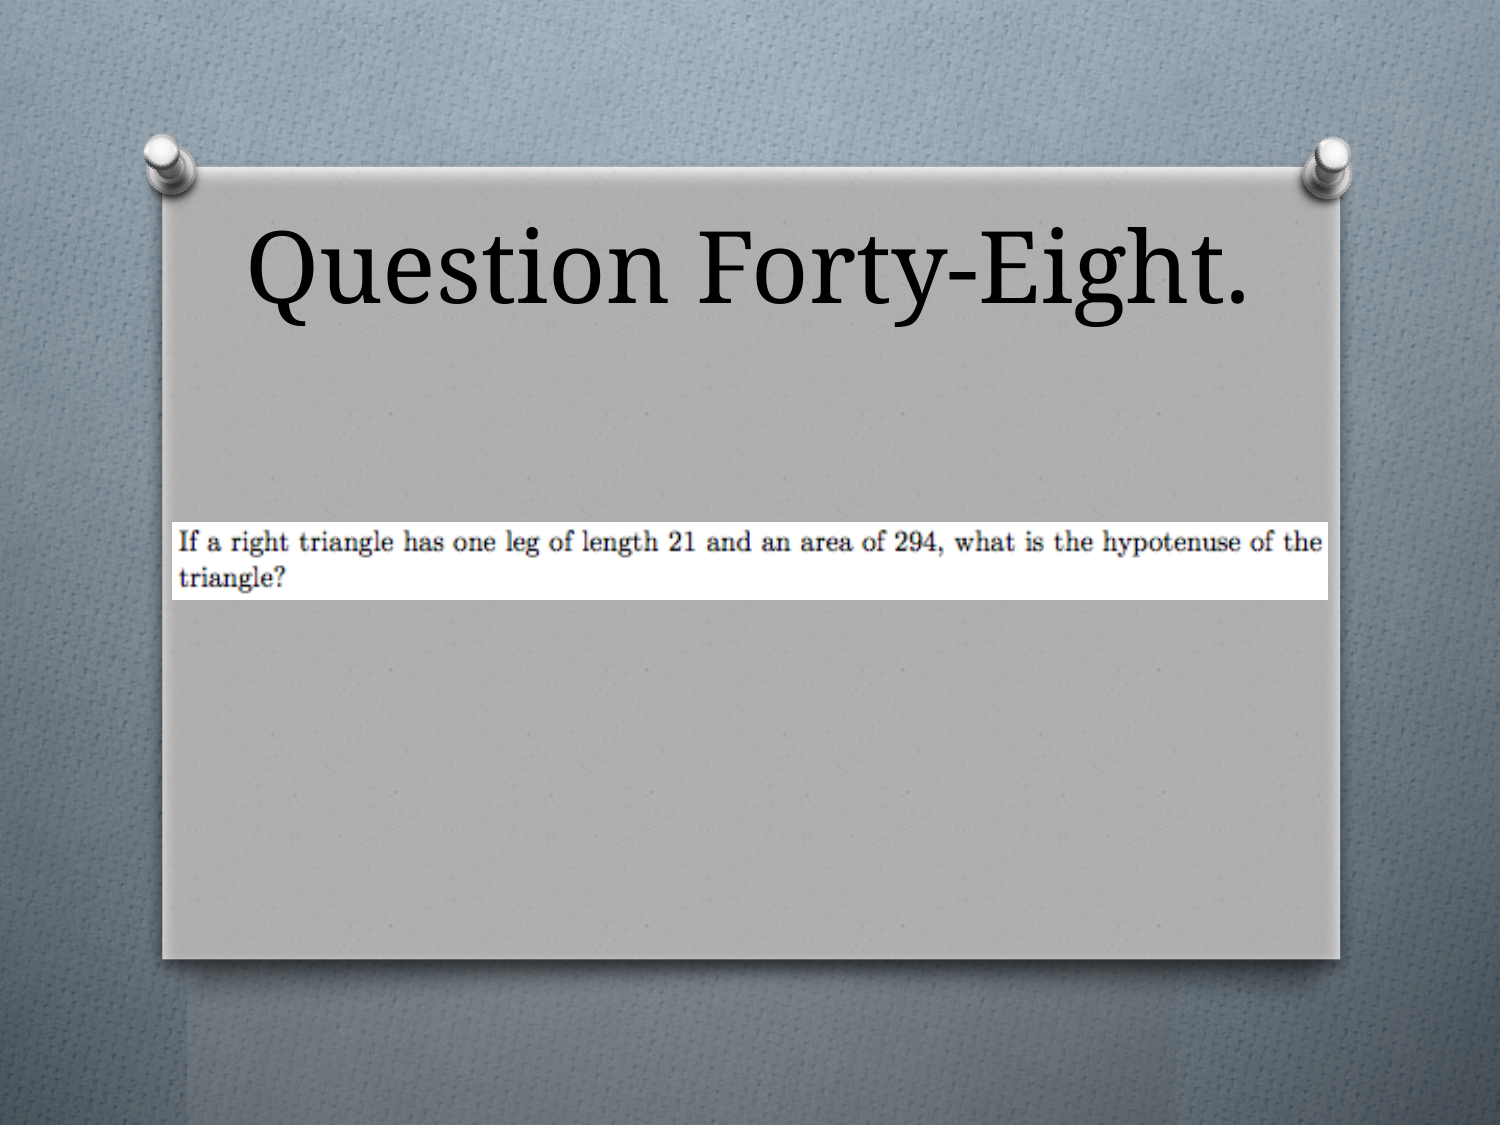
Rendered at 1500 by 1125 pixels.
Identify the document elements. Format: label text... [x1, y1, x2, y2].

picture [112, 100, 235, 206]
title Question Forty-Eight. [156, 165, 1340, 331]
picture [1274, 109, 1396, 219]
picture [172, 522, 1328, 601]
